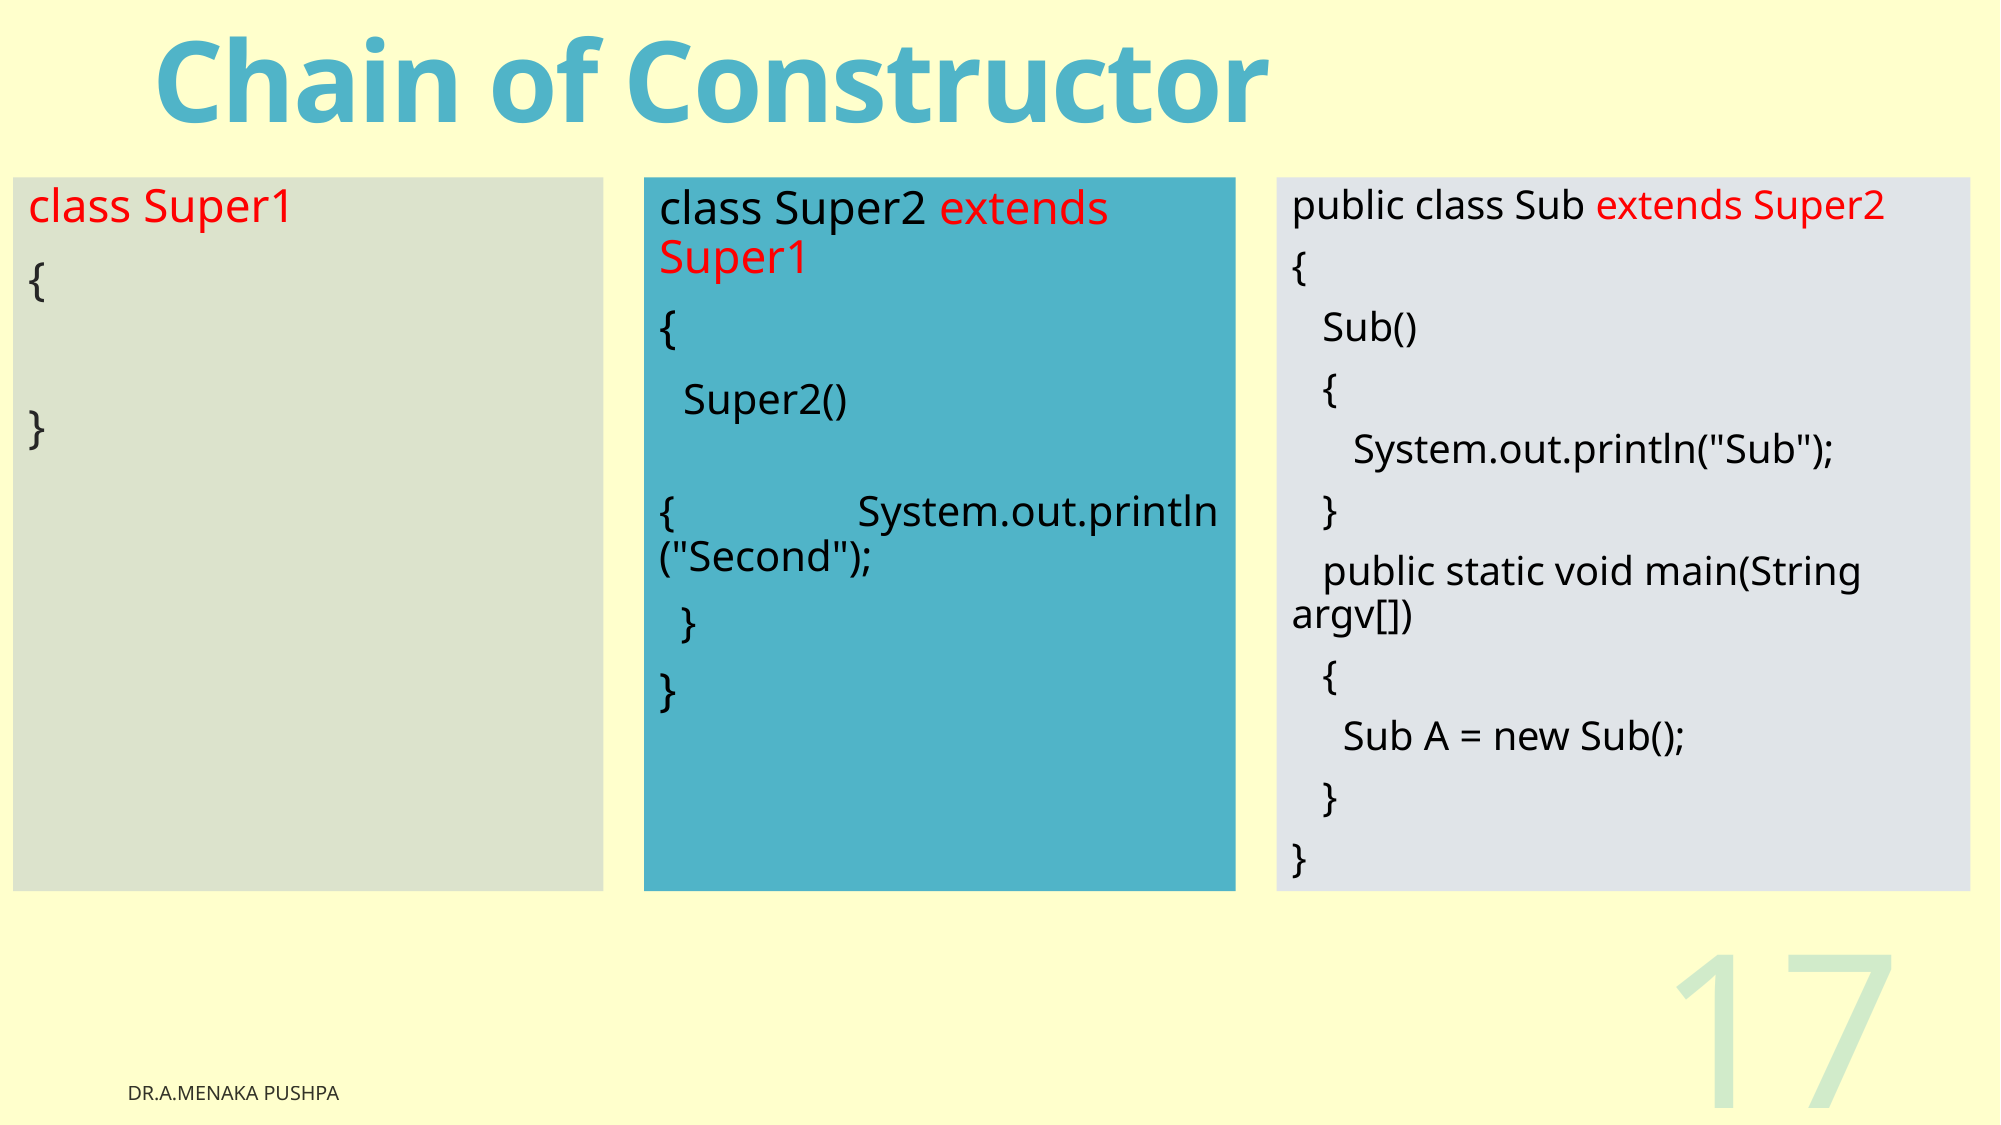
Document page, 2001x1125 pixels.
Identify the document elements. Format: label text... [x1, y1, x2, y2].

text_box class Super2 extends Super1 { Super2() { System.out.println("Second"); } } [644, 177, 1236, 892]
footer Dr.A.Menaka Pushpa [112, 1075, 938, 1113]
text_box public class Sub extends Super2 { Sub() { System.out.println("Sub"); } public static void main(String argv[]) { Sub A = new Sub(); } } [1276, 177, 1971, 892]
list class Super1 { } [13, 177, 604, 892]
title Chain of Constructor [137, 0, 1863, 178]
slide_number 17 [1437, 963, 1918, 1125]
